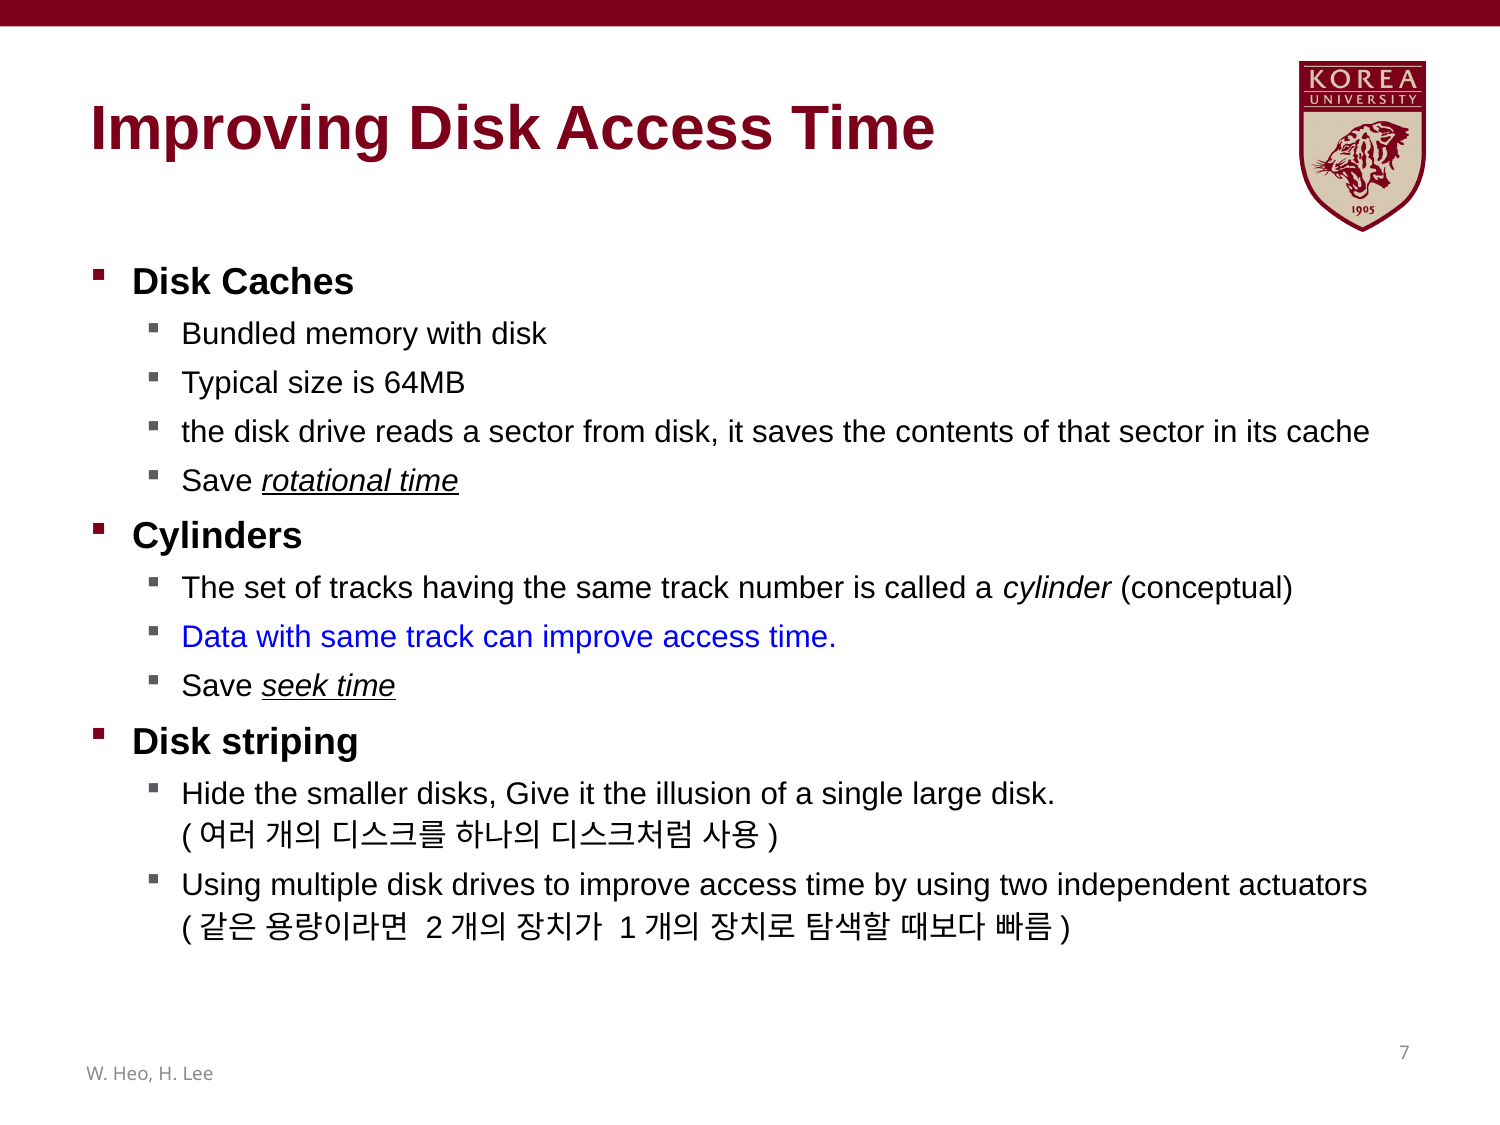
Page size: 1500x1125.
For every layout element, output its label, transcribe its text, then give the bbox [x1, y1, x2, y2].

list Disk Caches Bundled memory with disk Typical size is 64MB the disk drive reads a sector from disk, it saves the contents of that sector in its cache Save rotational time Cylinders The set of tracks having the same track number is called a cylinder (conceptual) Data with same track can improve access time. Save seek time Disk striping Hide the smaller disks, Give it the illusion of a single large disk. (여러 개의 디스크를 하나의 디스크처럼 사용) Using multiple disk drives to improve access time by using two independent actuators (같은 용량이라면 2개의 장치가 1개의 장치로 탐색할 때보다 빠름) [75, 243, 1425, 986]
picture [1299, 61, 1426, 232]
slide_number 6 [1074, 1023, 1425, 1084]
title Improving Disk Access Time [75, 30, 1425, 219]
